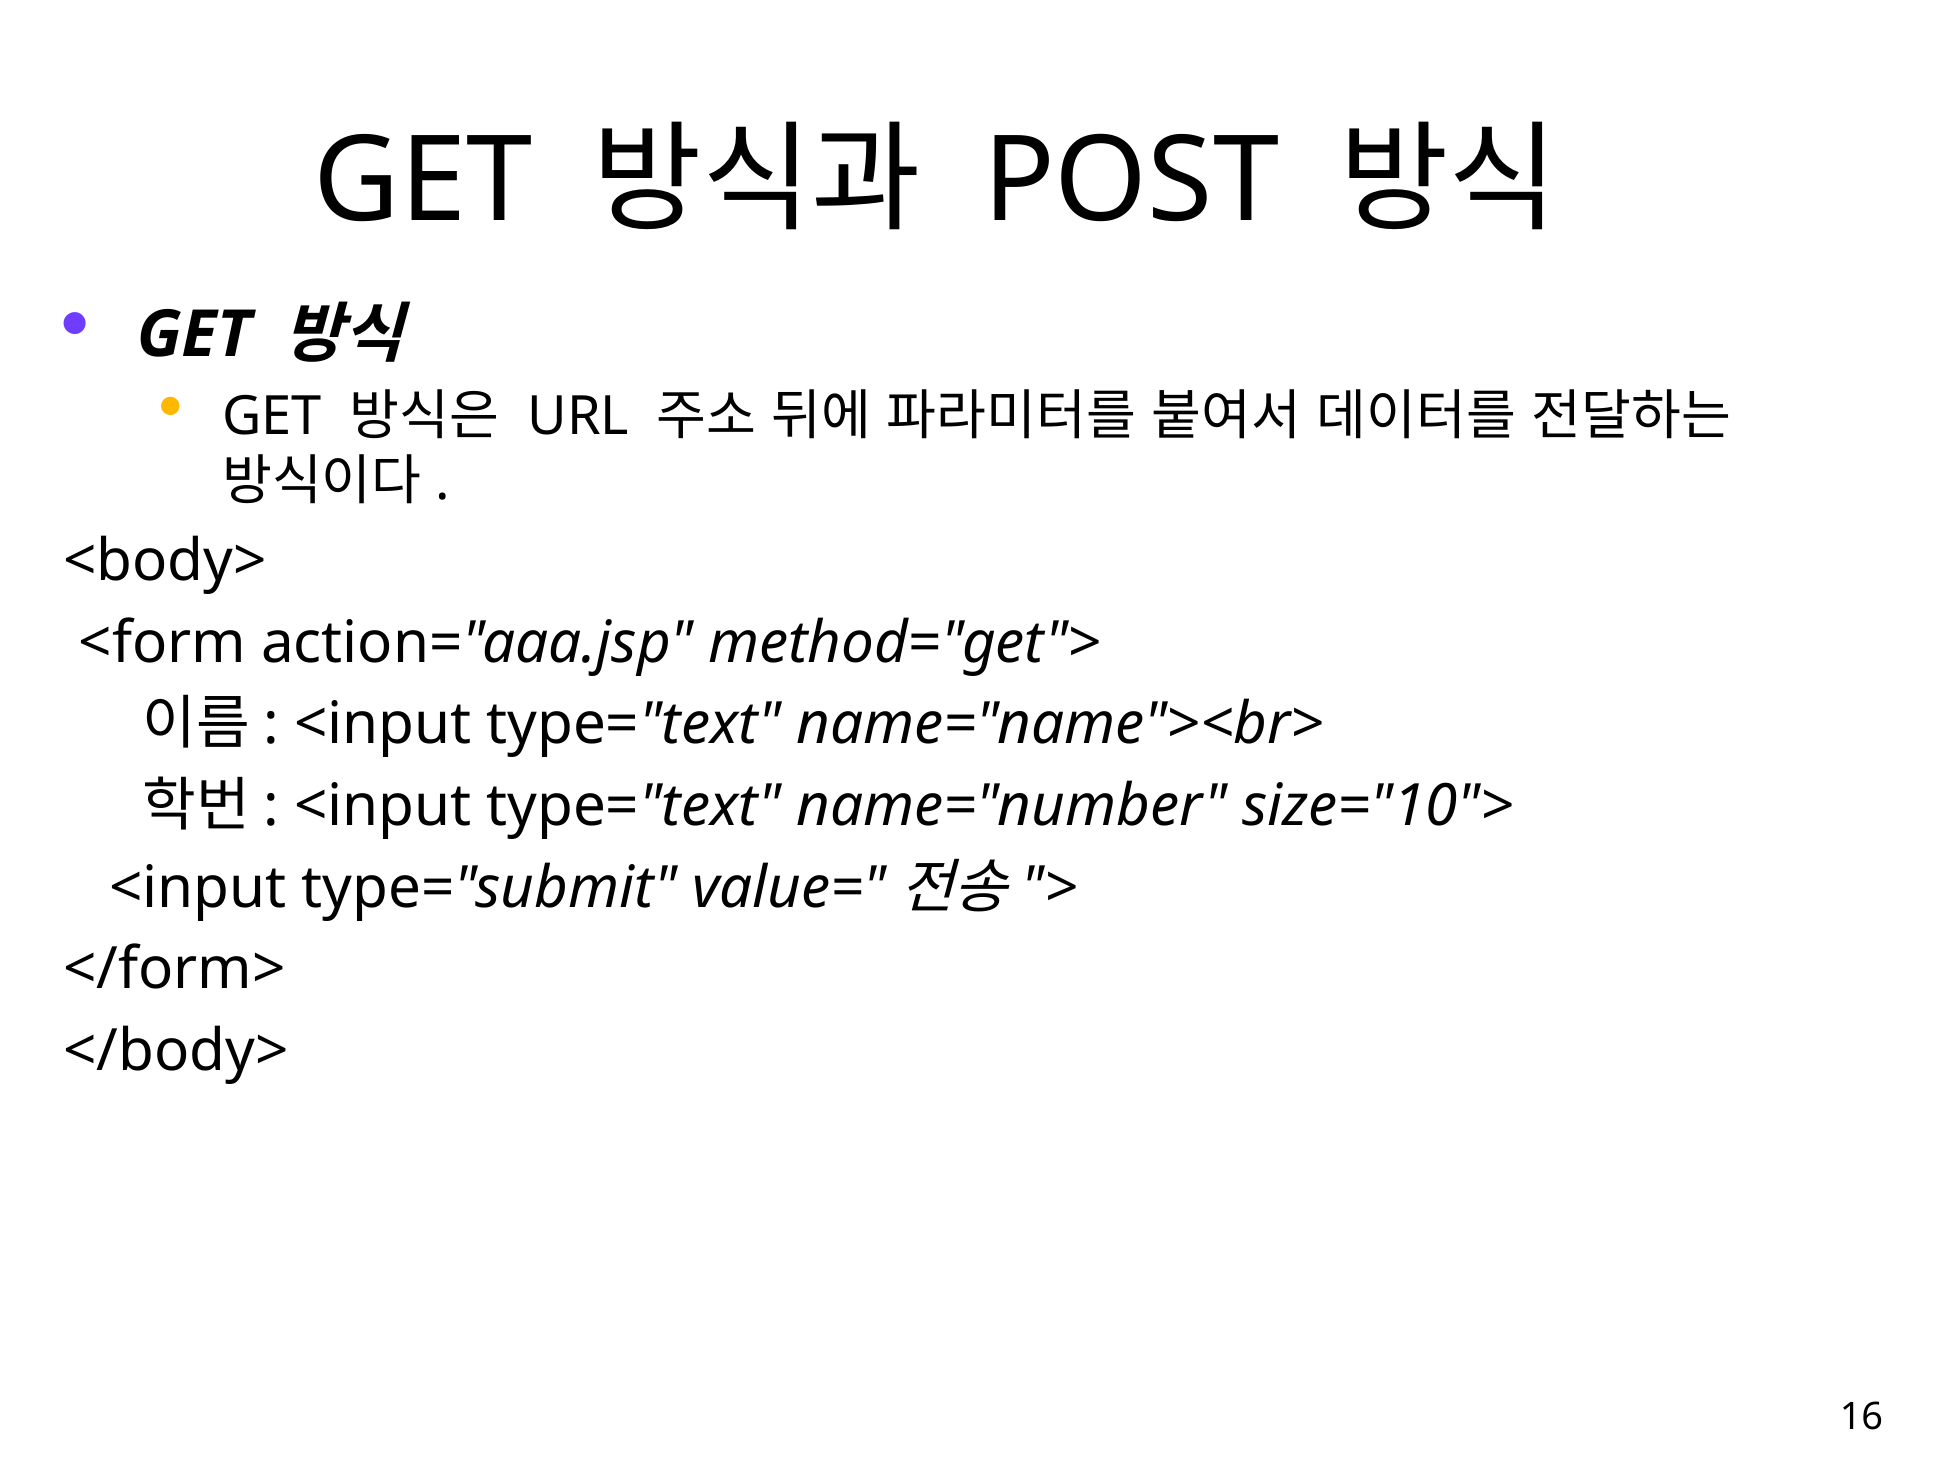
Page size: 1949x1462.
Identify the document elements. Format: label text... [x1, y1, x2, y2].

slide_number 16 [1496, 1372, 1899, 1462]
list GET 방식 GET 방식은 URL 주소 뒤에 파라미터를 붙여서 데이터를 전달하는 방식이다. <body> <form action="aaa.jsp" method="get"> 이름: <input type="text" name="name"><br> 학번: <input type="text" name="number" size="10"> <input type="submit" value="전송"> </form> </body> [48, 284, 1897, 1343]
title GET 방식과 POST 방식 [156, 92, 1749, 255]
